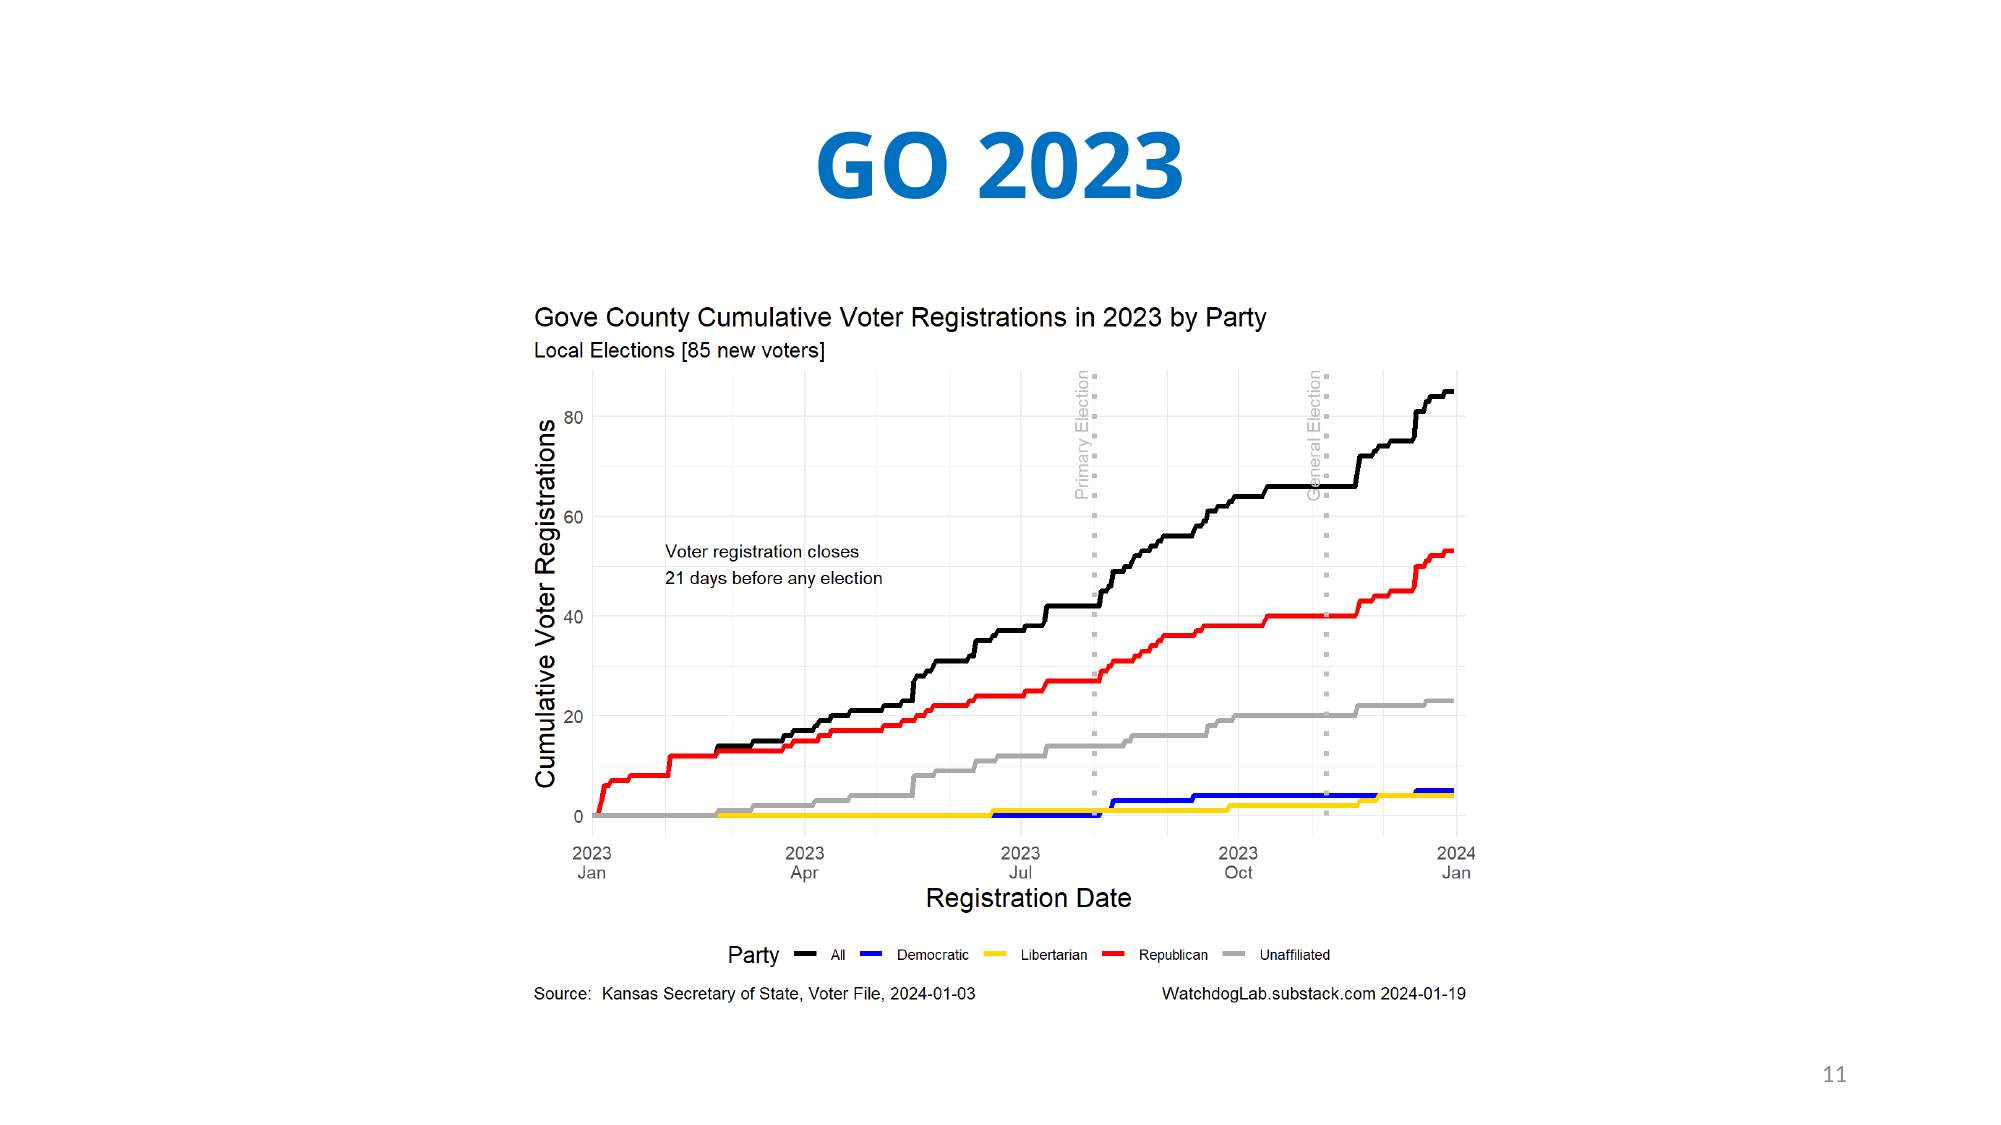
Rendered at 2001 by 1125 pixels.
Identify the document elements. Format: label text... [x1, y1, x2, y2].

title GO 2023 [137, 59, 1863, 278]
picture [524, 297, 1475, 1011]
slide_number ‹#› [1412, 1042, 1863, 1103]
